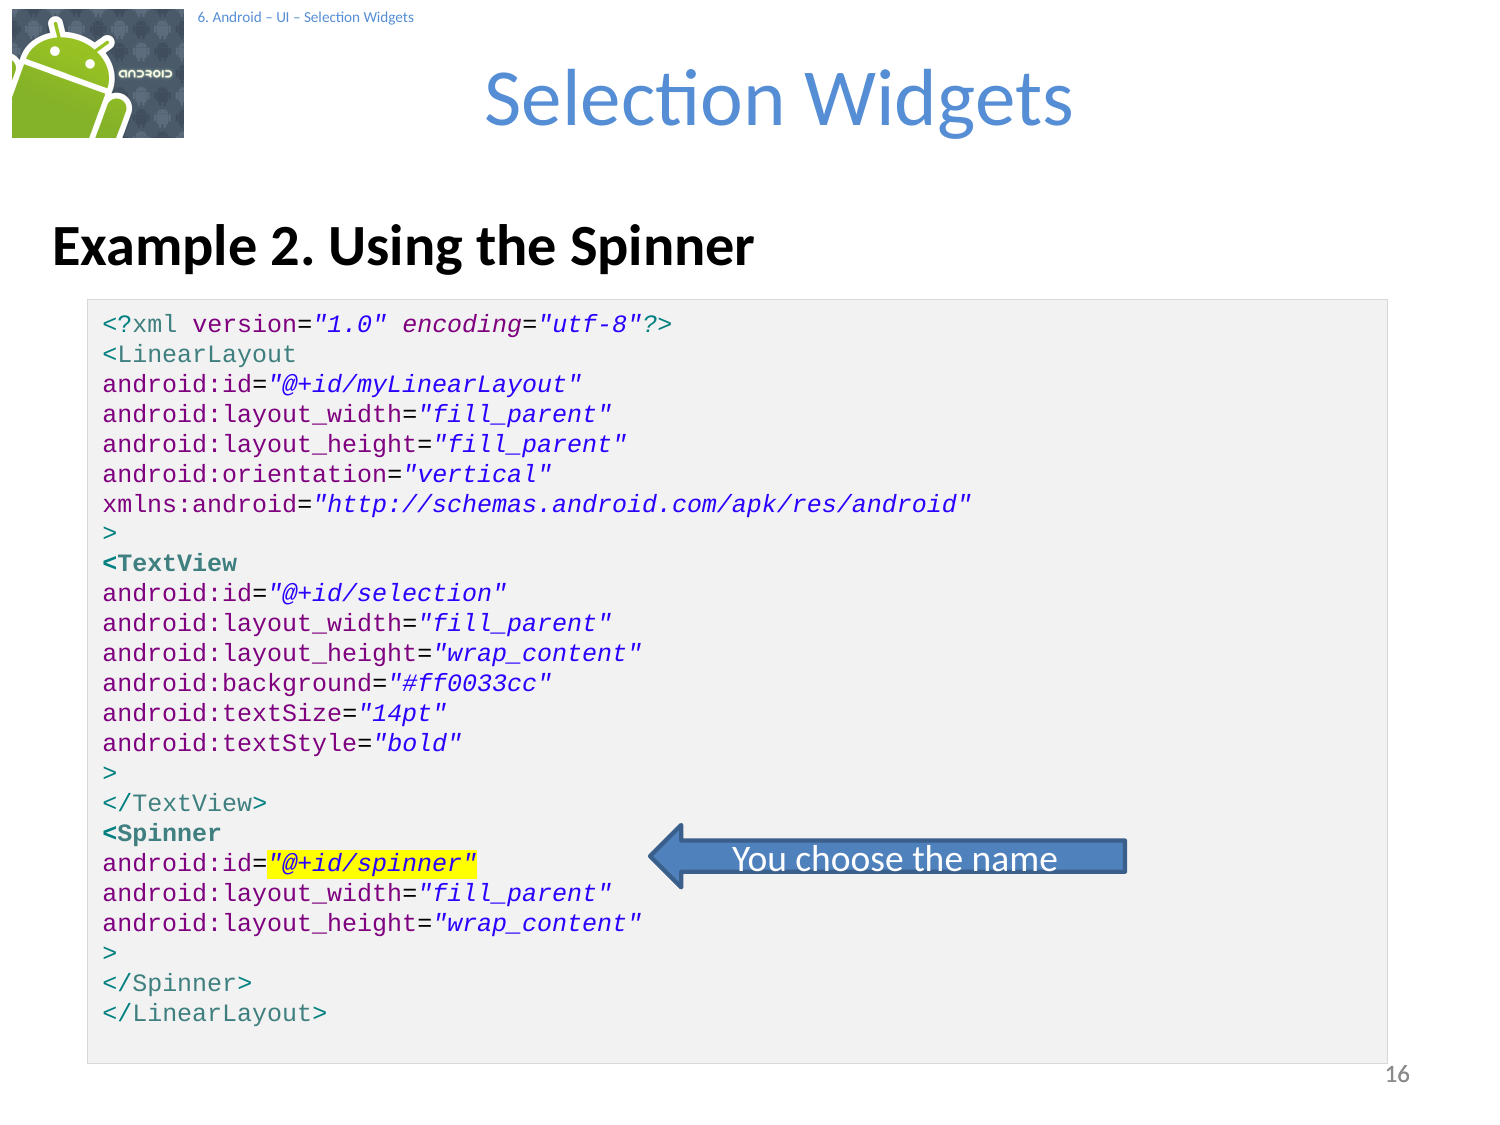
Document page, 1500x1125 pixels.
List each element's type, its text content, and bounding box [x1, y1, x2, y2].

text_box 16 [1074, 1042, 1425, 1103]
text_box <?xml version="1.0" encoding="utf-8"?> <LinearLayout android:id="@+id/myLinearLayout" android:layout_width="fill_parent" android:layout_height="fill_parent" android:orientation="vertical" xmlns:android="http://schemas.android.com/apk/res/android" > <TextView android:id="@+id/selection" android:layout_width="fill_parent" android:layout_height="wrap_content" android:background="#ff0033cc" android:textSize="14pt" android:textStyle="bold" > </TextView> <Spinner android:id="@+id/spinner" android:layout_width="fill_parent" android:layout_height="wrap_content" > </Spinner> </LinearLayout> [87, 299, 1388, 1064]
text_box 6. Android – UI – Selection Widgets Selection Widgets [49, 7, 1400, 150]
text_box Example 2. Using the Spinner [37, 200, 1438, 285]
text_box You choose the name [647, 823, 1128, 890]
picture [12, 9, 184, 138]
